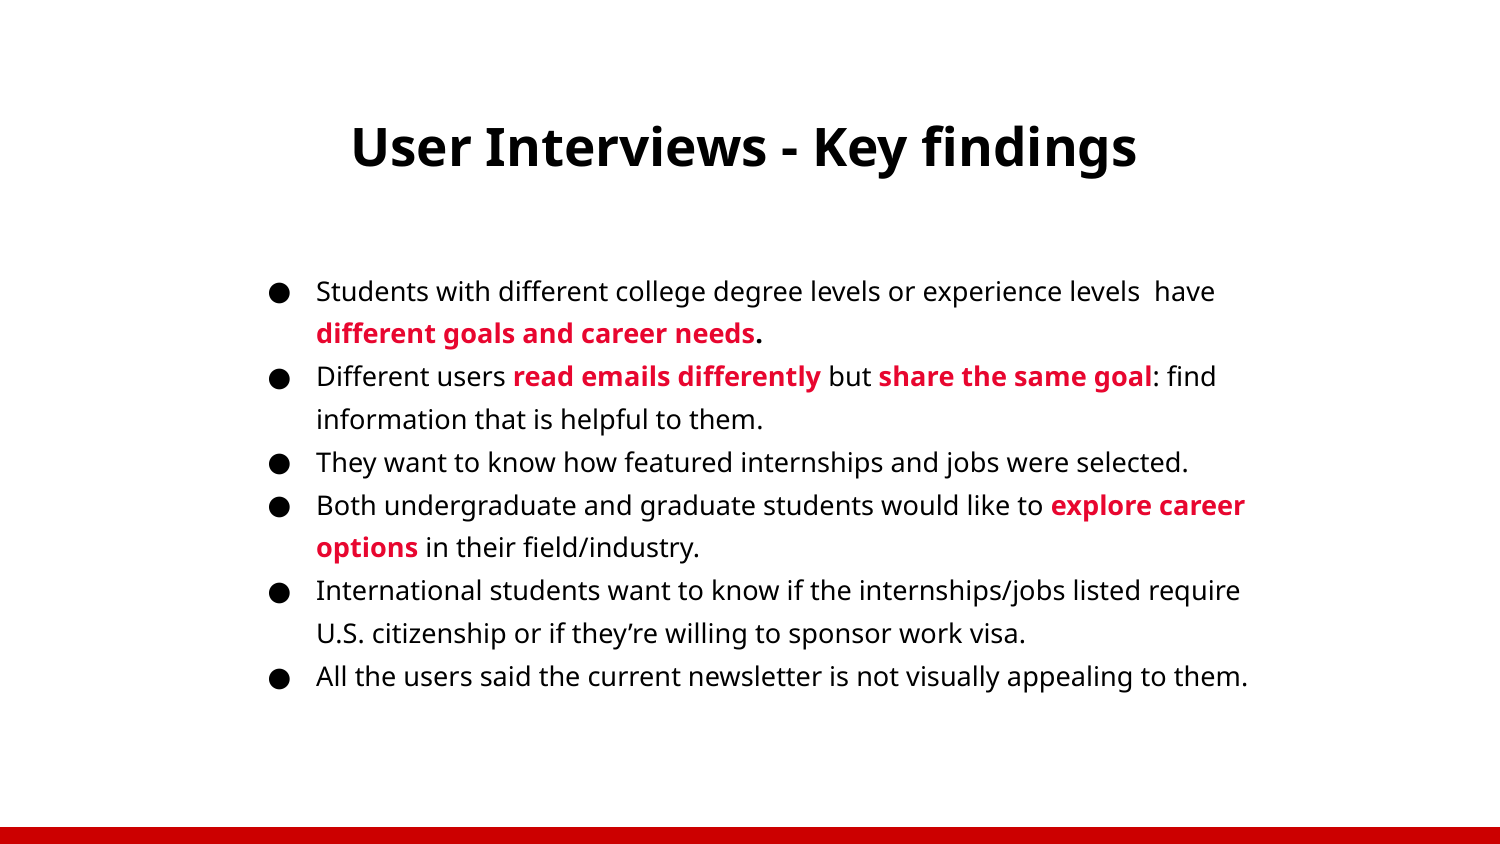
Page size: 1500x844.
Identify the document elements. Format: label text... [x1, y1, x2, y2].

list Students with different college degree levels or experience levels have different goals and career needs. Different users read emails differently but share the same goal: find information that is helpful to them. They want to know how featured internships and jobs were selected. Both undergraduate and graduate students would like to explore career options in their field/industry. International students want to know if the internships/jobs listed require U.S. citizenship or if they’re willing to sponsor work visa. All the users said the current newsletter is not visually appealing to them. [231, 251, 1269, 744]
title User Interviews - Key findings [335, 94, 1165, 199]
